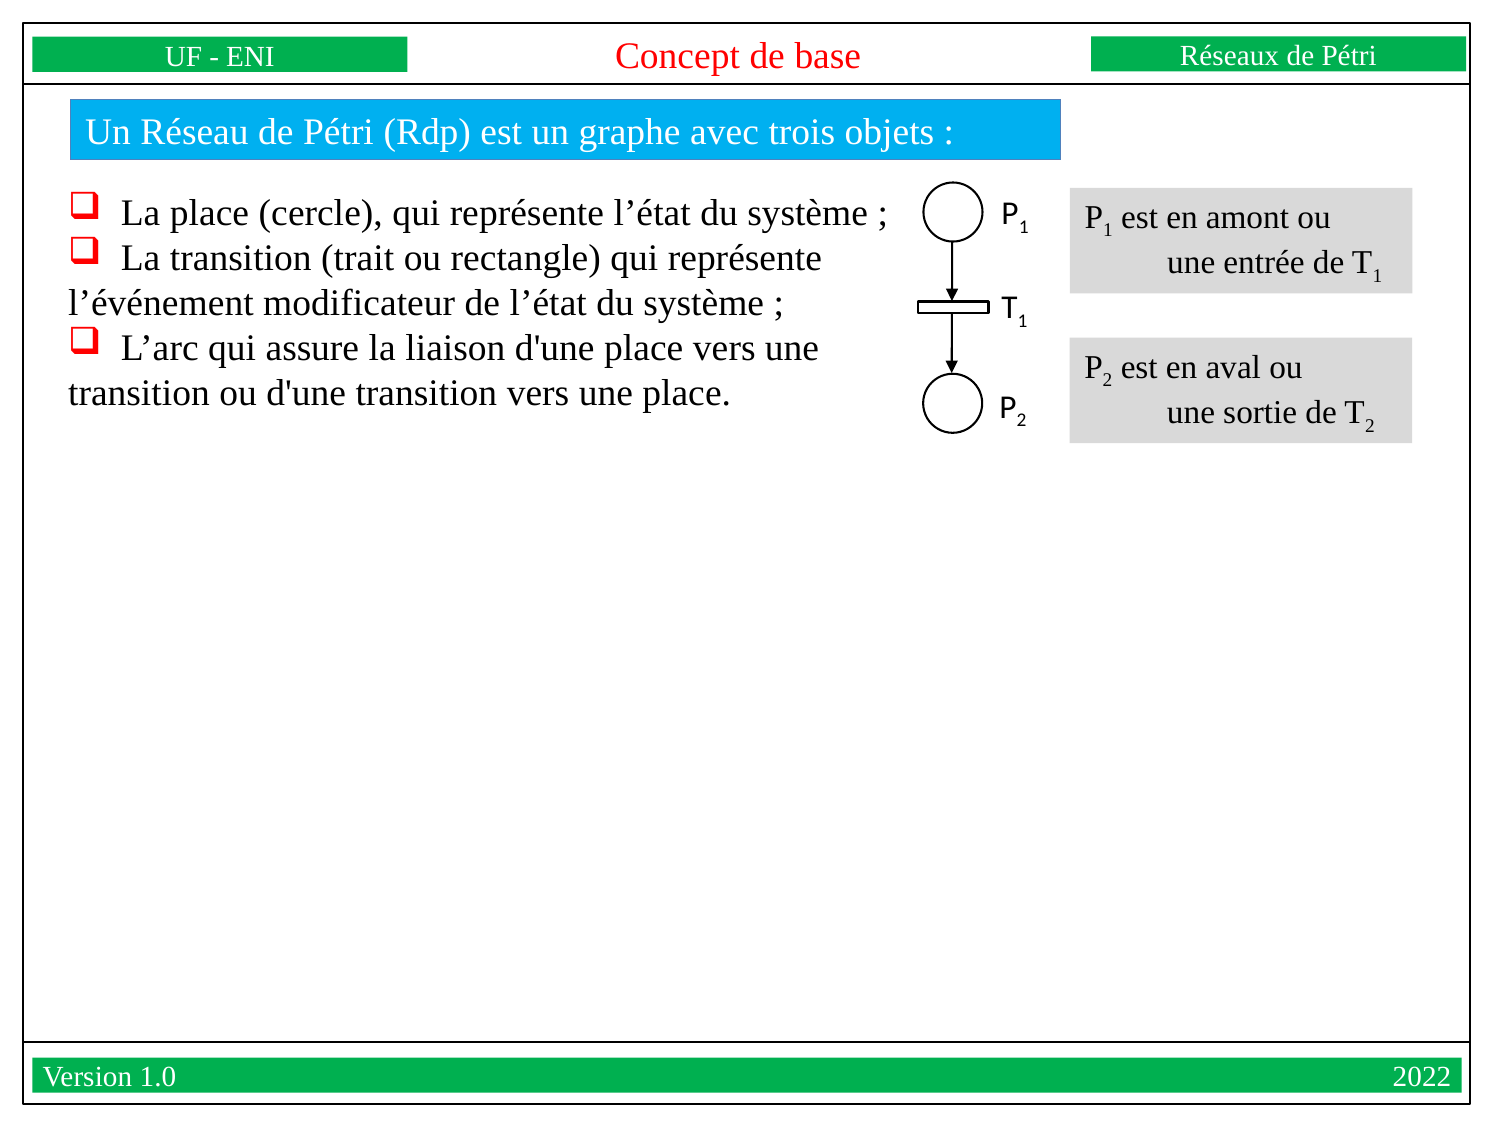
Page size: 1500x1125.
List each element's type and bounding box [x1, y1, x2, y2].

text_box [23, 23, 1471, 1105]
text_box [917, 182, 1051, 434]
